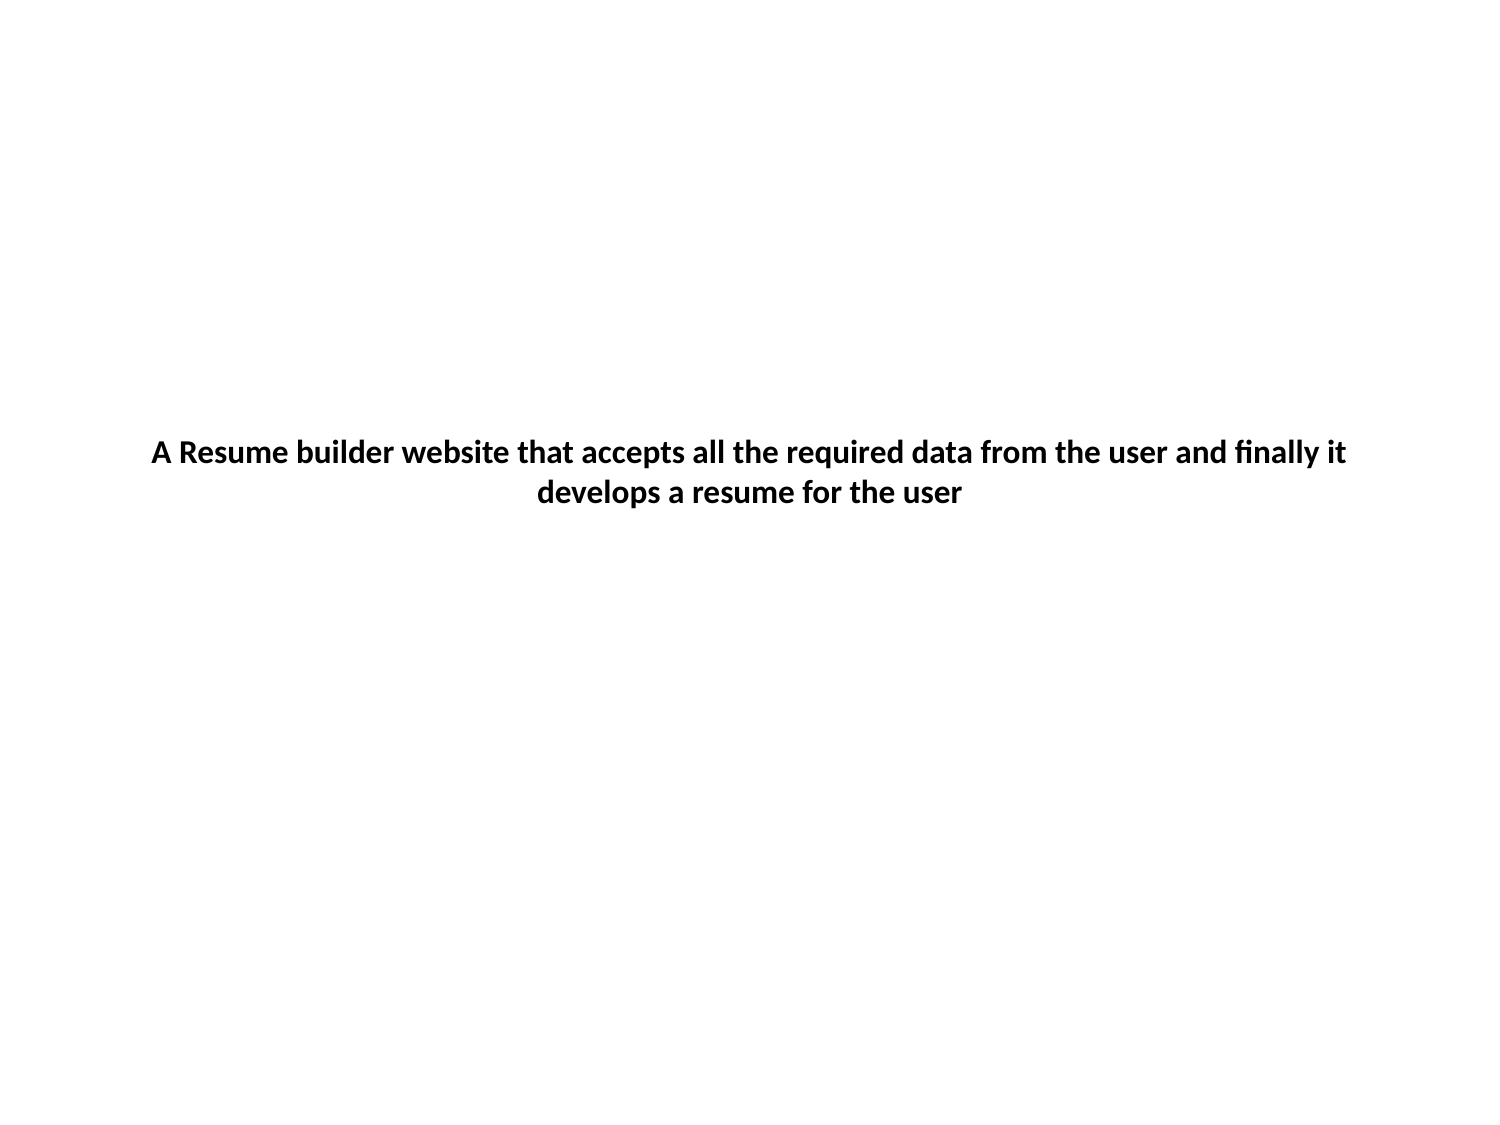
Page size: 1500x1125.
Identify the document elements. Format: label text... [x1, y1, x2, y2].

title A Resume builder website that accepts all the required data from the user and finally it develops a resume for the user [112, 349, 1388, 591]
